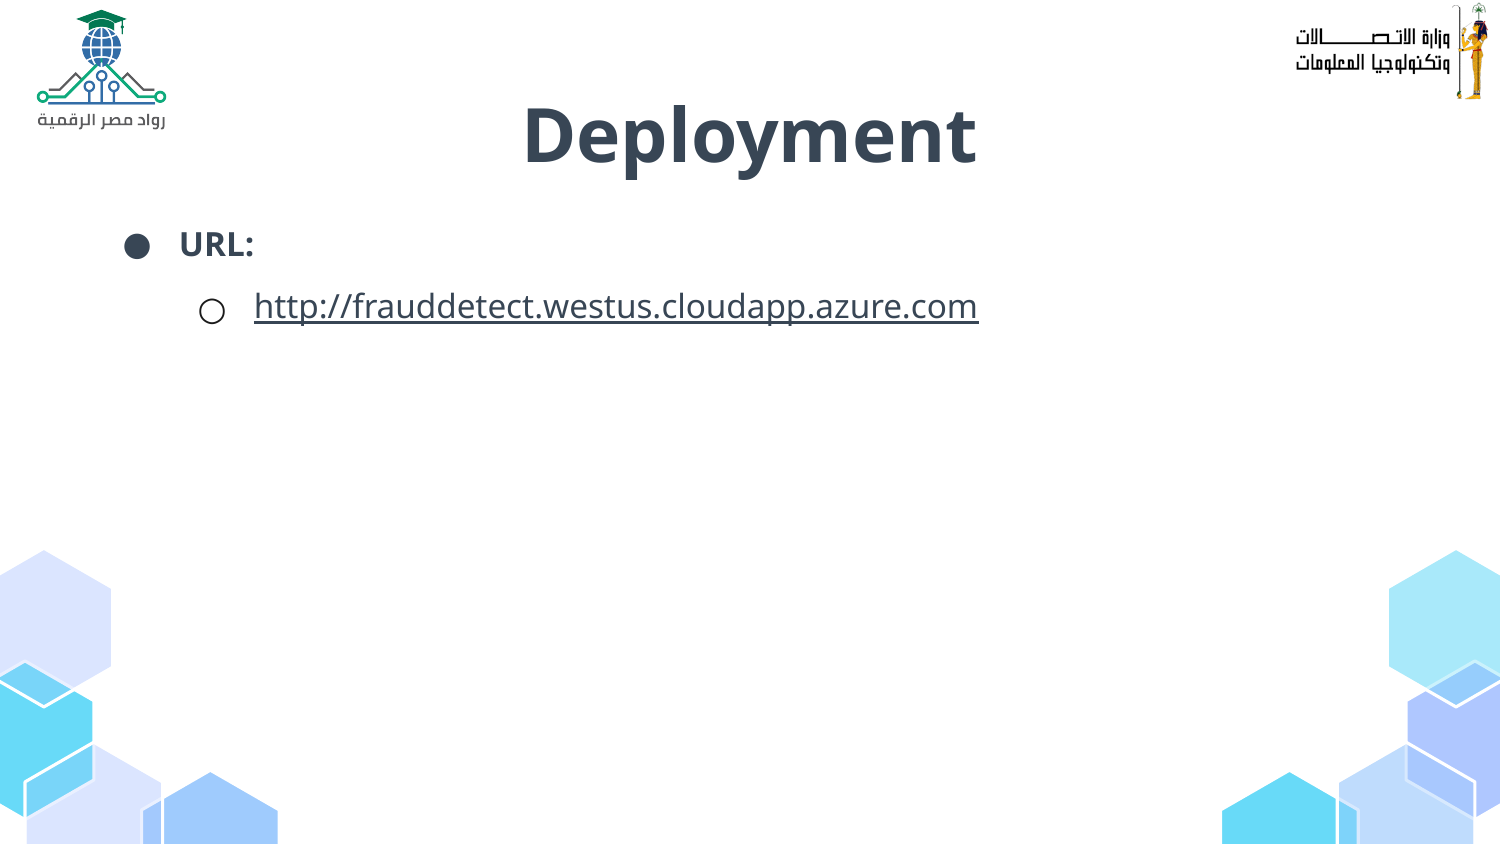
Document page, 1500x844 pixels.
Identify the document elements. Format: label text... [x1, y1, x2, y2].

picture [0, 0, 224, 185]
list URL: http://frauddetect.westus.cloudapp.azure.com [107, 187, 1382, 716]
title Deployment [118, 72, 1382, 167]
picture [1289, 0, 1500, 105]
